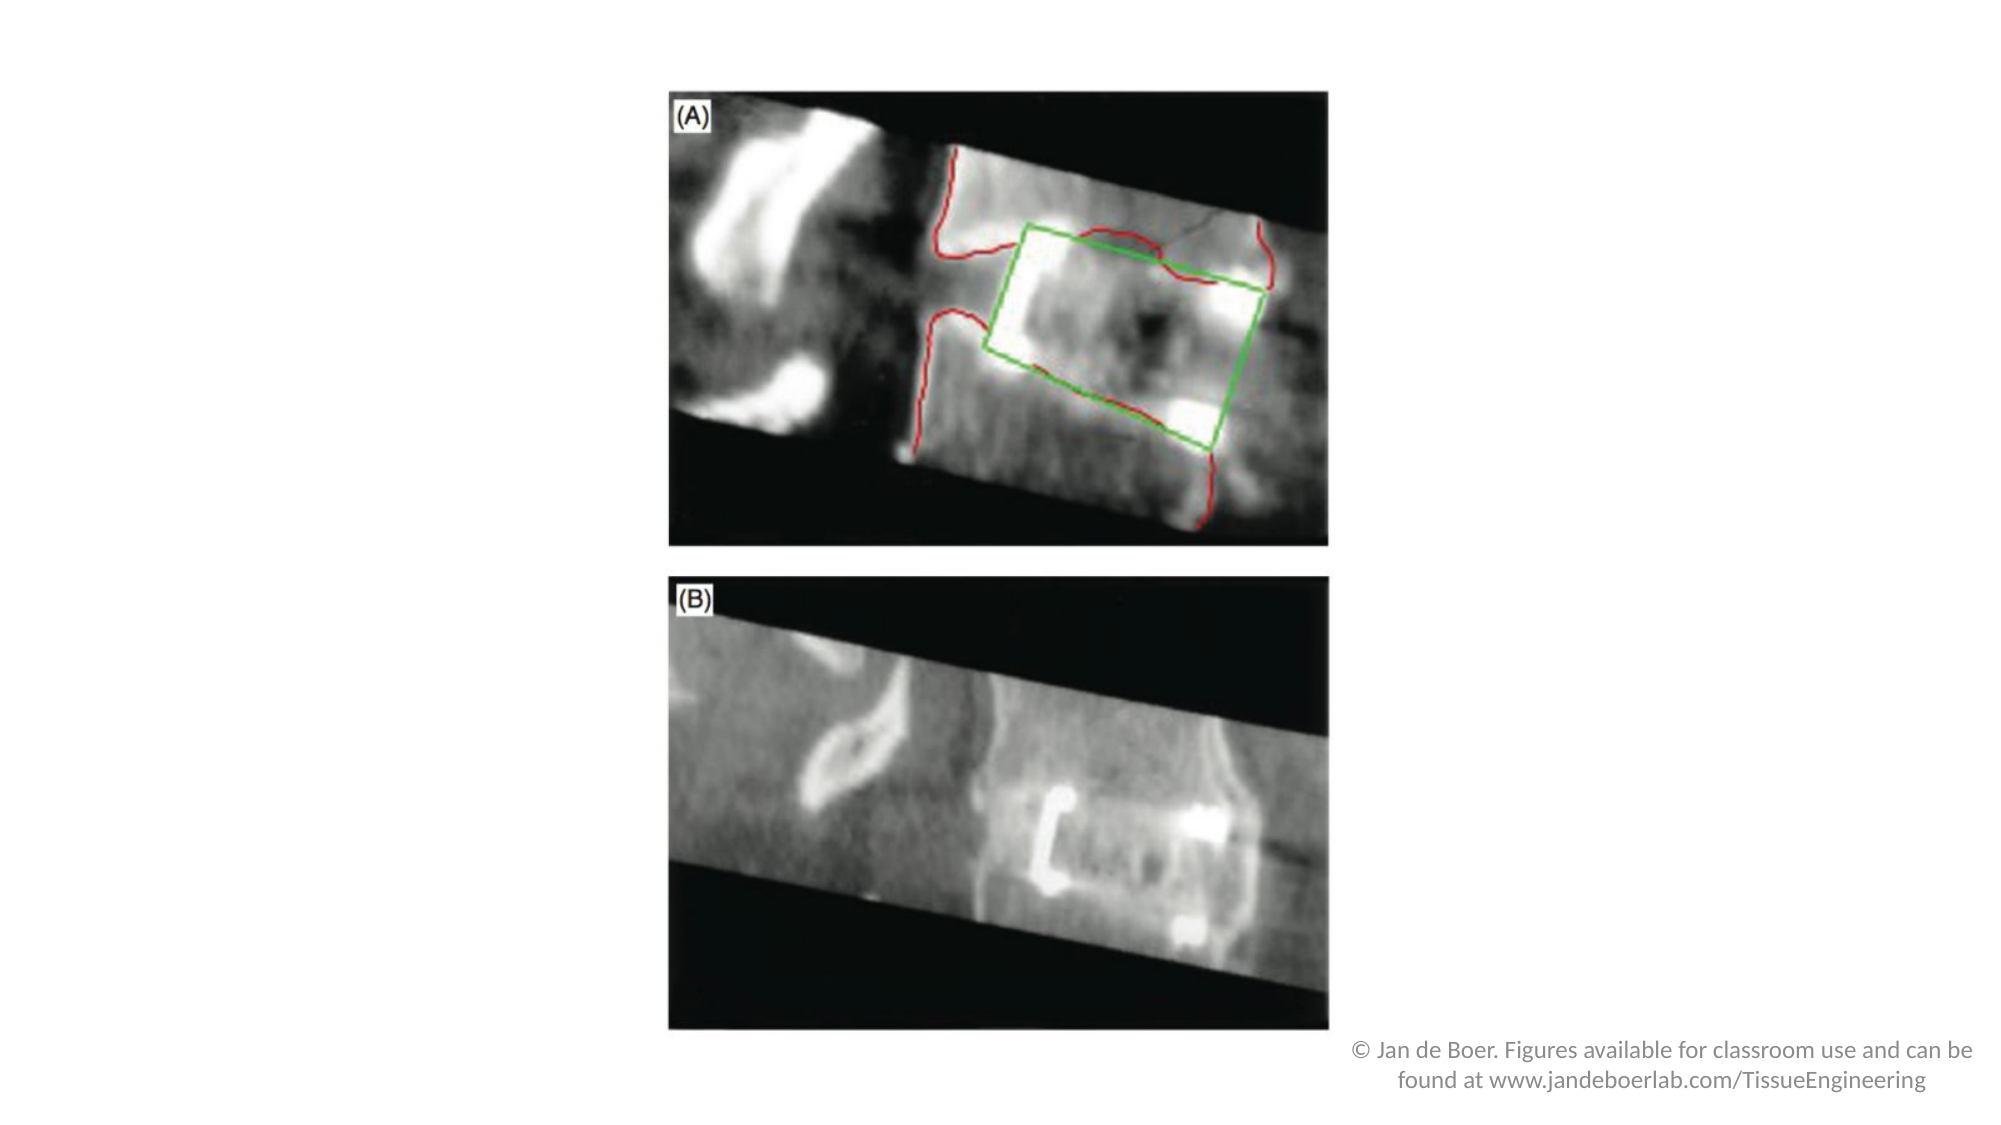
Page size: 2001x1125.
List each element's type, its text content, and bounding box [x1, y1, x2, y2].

picture [664, 88, 1336, 1037]
footer © Jan de Boer. Figures available for classroom use and can be found at www.jandeboerlab.com/TissueEngineering [1325, 1033, 2000, 1094]
